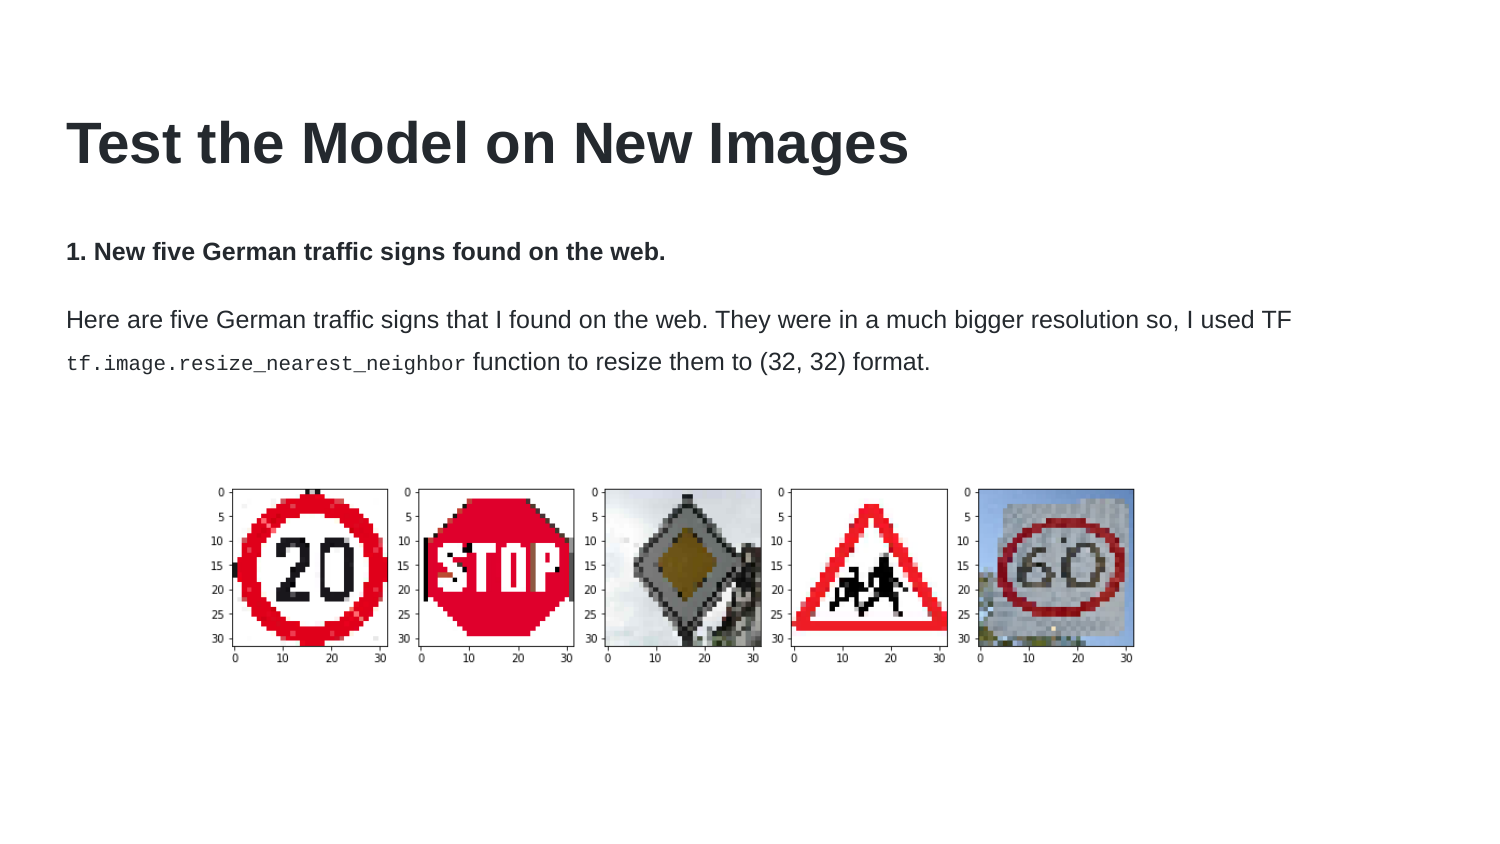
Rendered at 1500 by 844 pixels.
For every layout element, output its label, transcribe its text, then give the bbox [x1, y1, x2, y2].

list 1. New five German traffic signs found on the web. Here are five German traffic signs that I found on the web. They were in a much bigger resolution so, I used TF tf.image.resize_nearest_neighbor function to resize them to (32, 32) format. [51, 213, 1449, 750]
picture [203, 478, 1145, 672]
title Test the Model on New Images [51, 72, 1449, 167]
